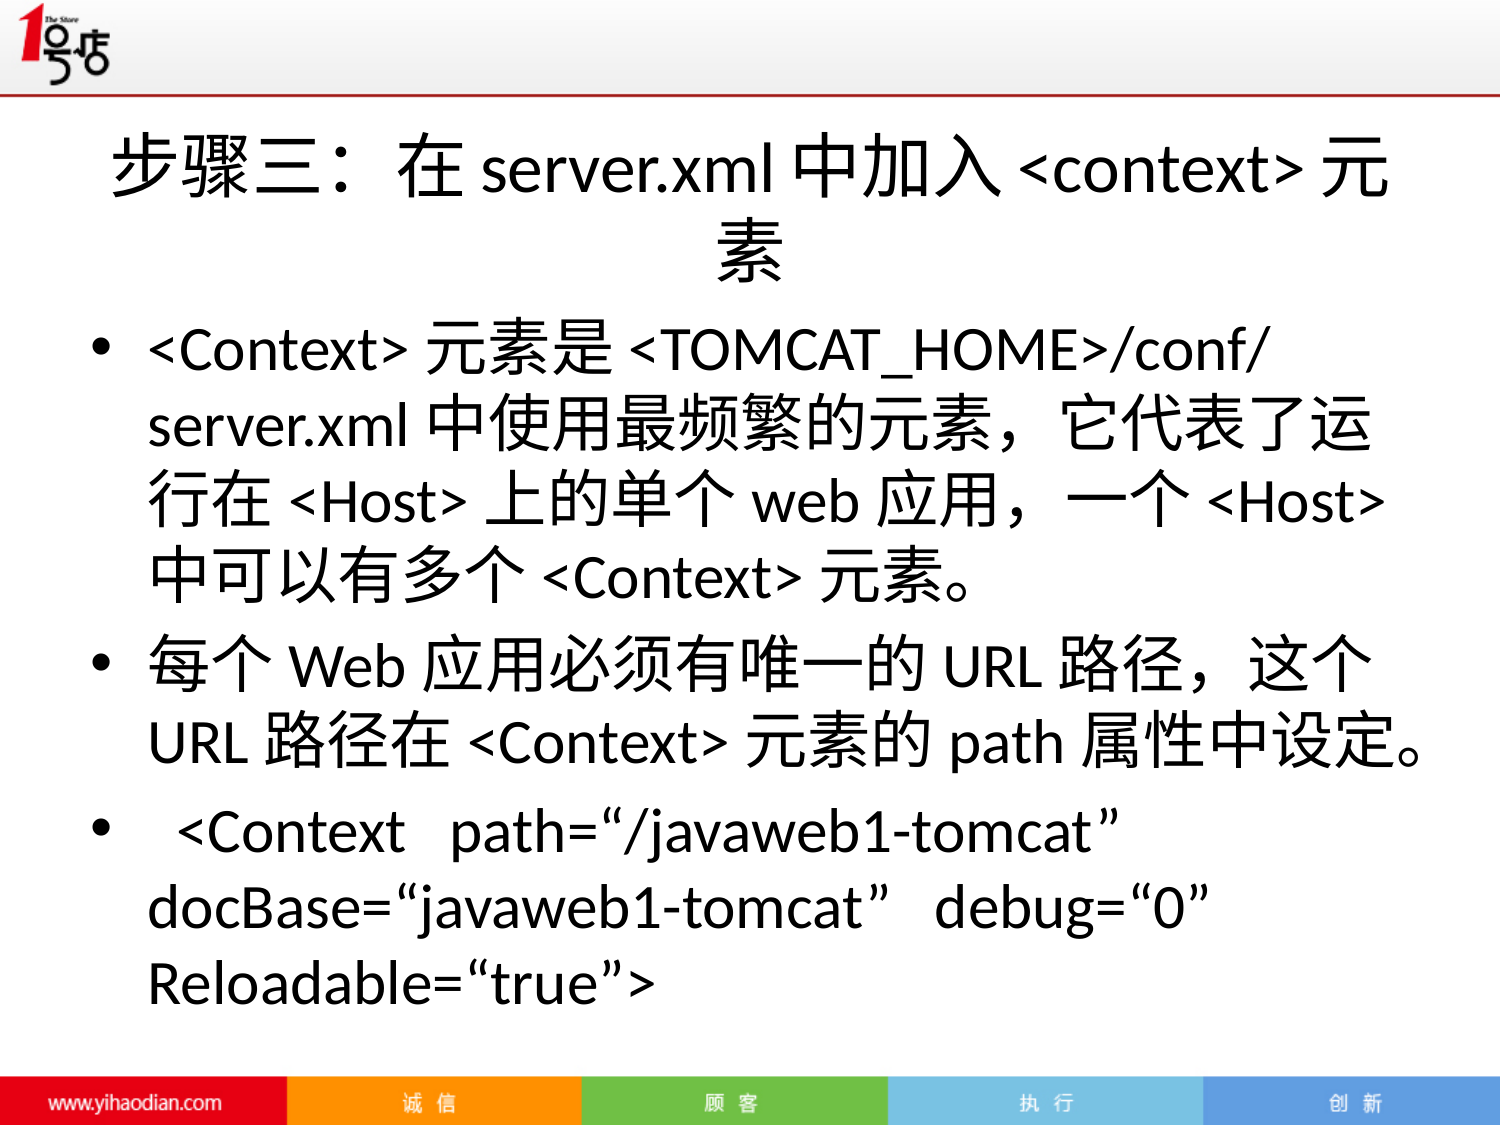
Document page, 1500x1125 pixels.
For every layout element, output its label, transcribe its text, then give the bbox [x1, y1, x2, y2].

picture [0, 0, 1500, 1125]
text_box <Context>元素是<TOMCAT_HOME>/conf/server.xml中使用最频繁的元素，它代表了运行在<Host>上的单个web应用，一个<Host>中可以有多个<Context>元素。 每个Web应用必须有唯一的URL路径，这个URL路径在<Context>元素的path属性中设定。 <Context path=“/javaweb1-tomcat” docBase=“javaweb1-tomcat” debug=“0” Reloadable=“true”> [74, 299, 1425, 1043]
text_box 步骤三：在server.xml中加入<context>元素 [74, 112, 1425, 299]
text_box [123, 0, 1418, 107]
